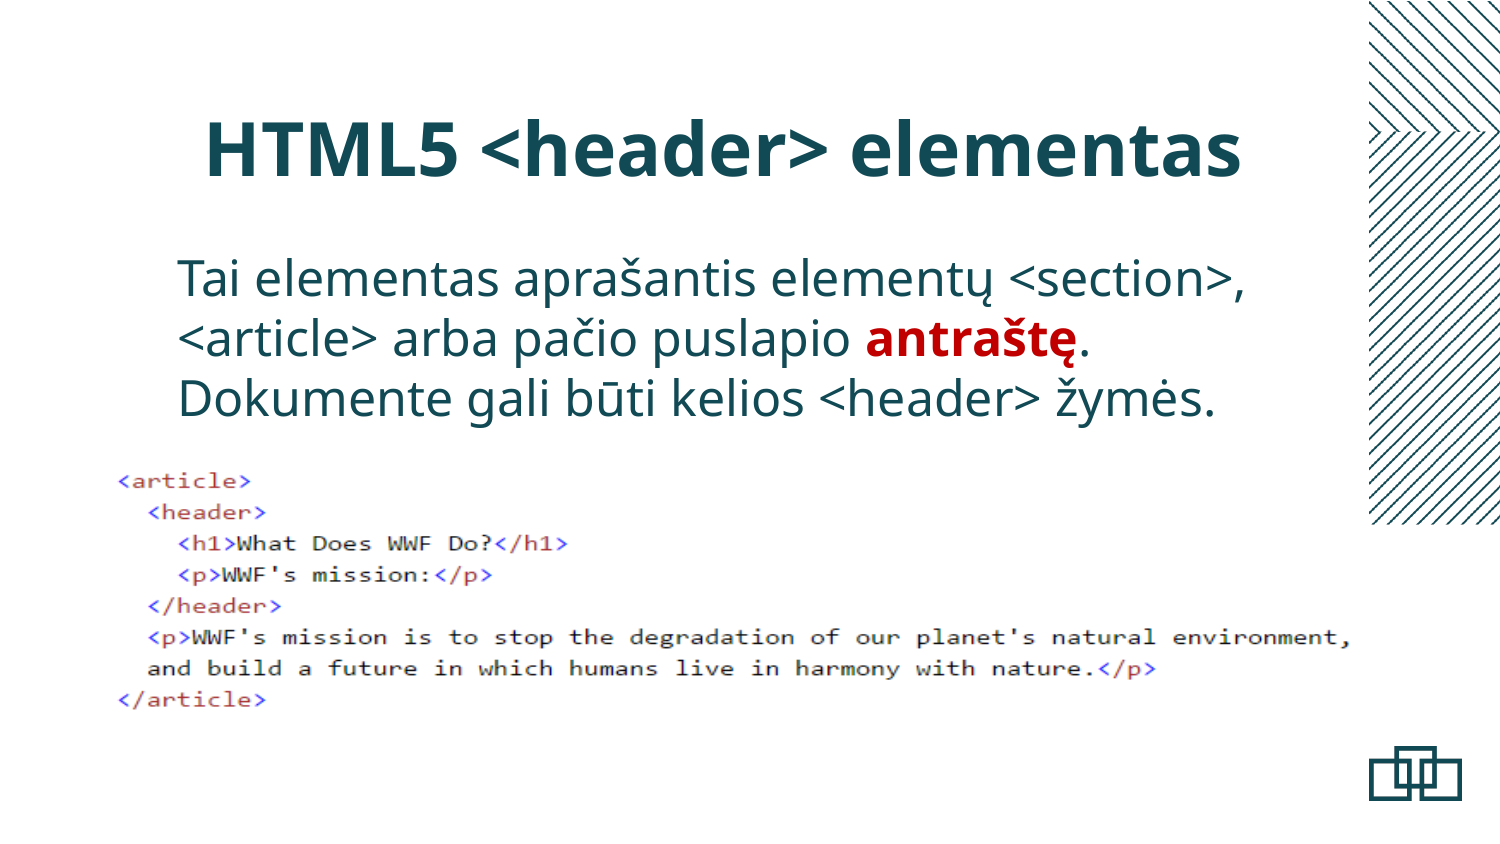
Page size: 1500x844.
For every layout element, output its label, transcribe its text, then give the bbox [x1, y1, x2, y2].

text_box HTML5 <header> elementas [106, 112, 1341, 180]
picture [106, 464, 1368, 721]
text_box Tai elementas aprašantis elementų <section>, <article> arba pačio puslapio antraštę. Dokumente gali būti kelios <header> žymės. [162, 239, 1387, 465]
picture [1369, 0, 1500, 525]
picture [1369, 746, 1462, 801]
